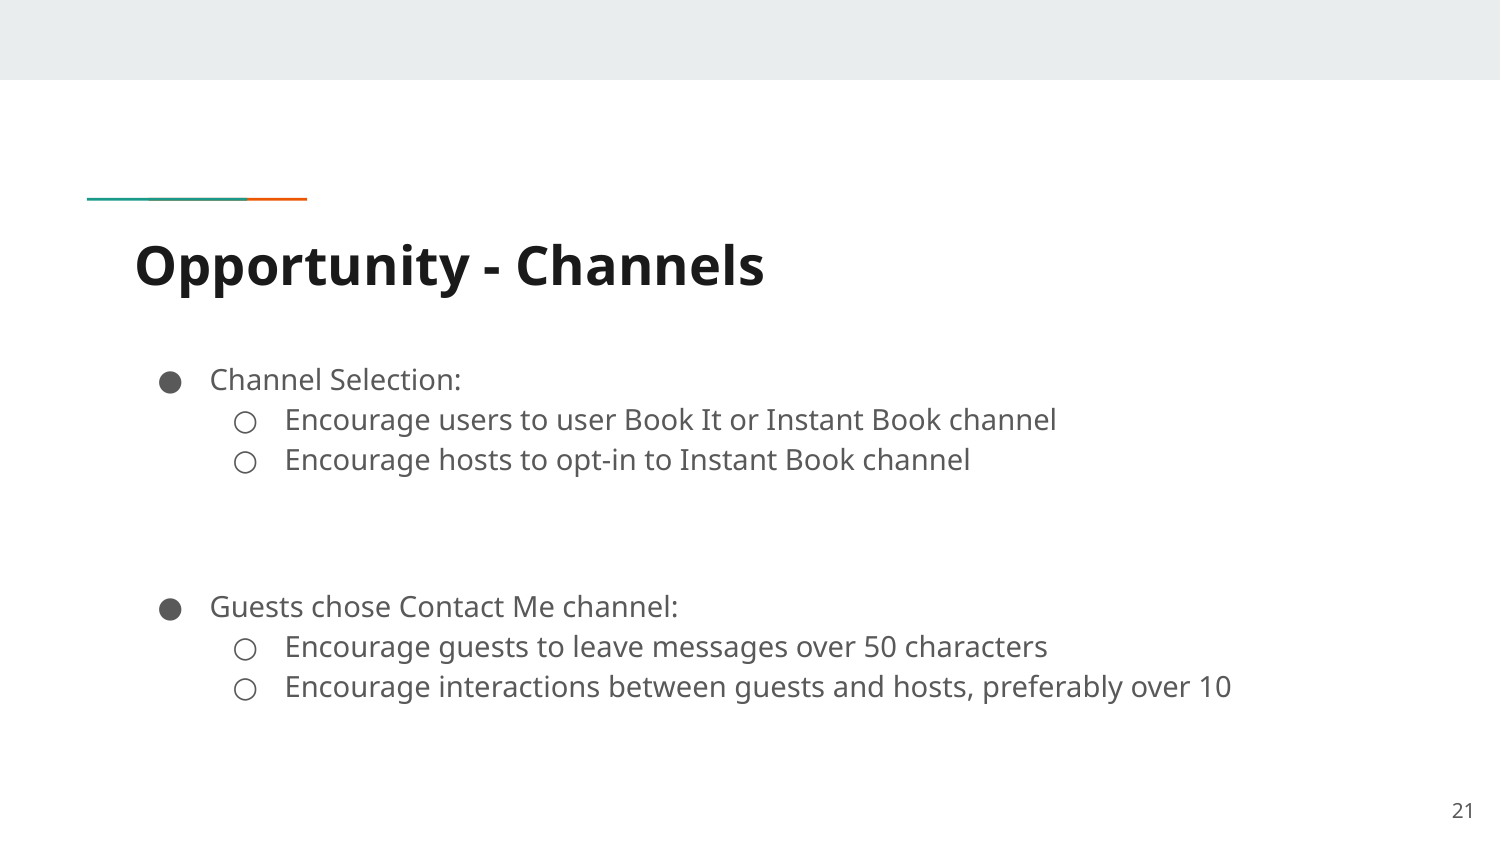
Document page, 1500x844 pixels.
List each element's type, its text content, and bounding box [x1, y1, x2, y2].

list Channel Selection: Encourage users to user Book It or Instant Book channel Encourage hosts to opt-in to Instant Book channel Guests chose Contact Me channel: Encourage guests to leave messages over 50 characters Encourage interactions between guests and hosts, preferably over 10 [119, 341, 1381, 510]
slide_number ‹#› [1400, 779, 1491, 844]
title Opportunity - Channels [119, 216, 1381, 305]
